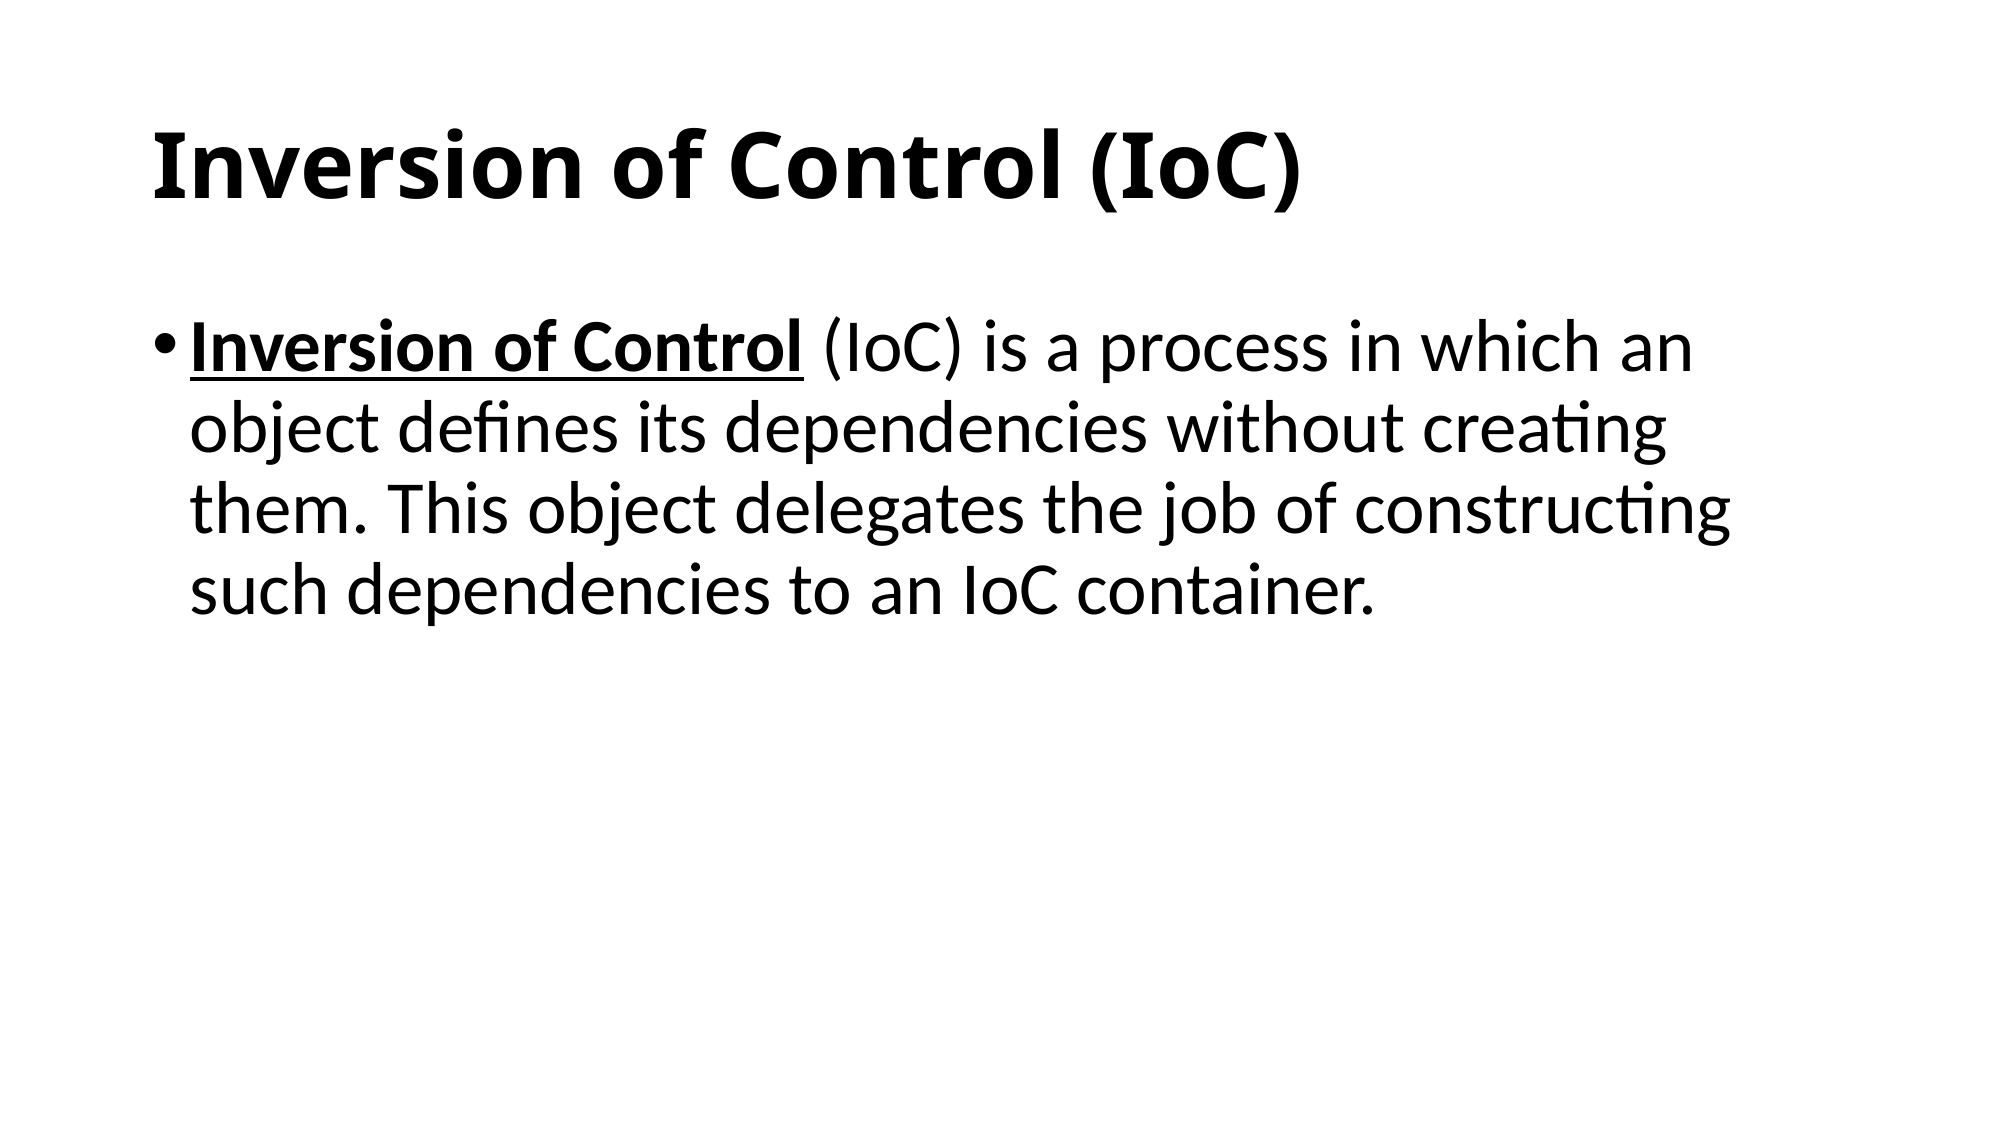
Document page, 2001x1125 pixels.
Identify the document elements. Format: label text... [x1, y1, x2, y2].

list Inversion of Control (IoC) is a process in which an object defines its dependencies without creating them. This object delegates the job of constructing such dependencies to an IoC container. [137, 299, 1863, 1014]
title Inversion of Control (IoC) [137, 59, 1863, 278]
